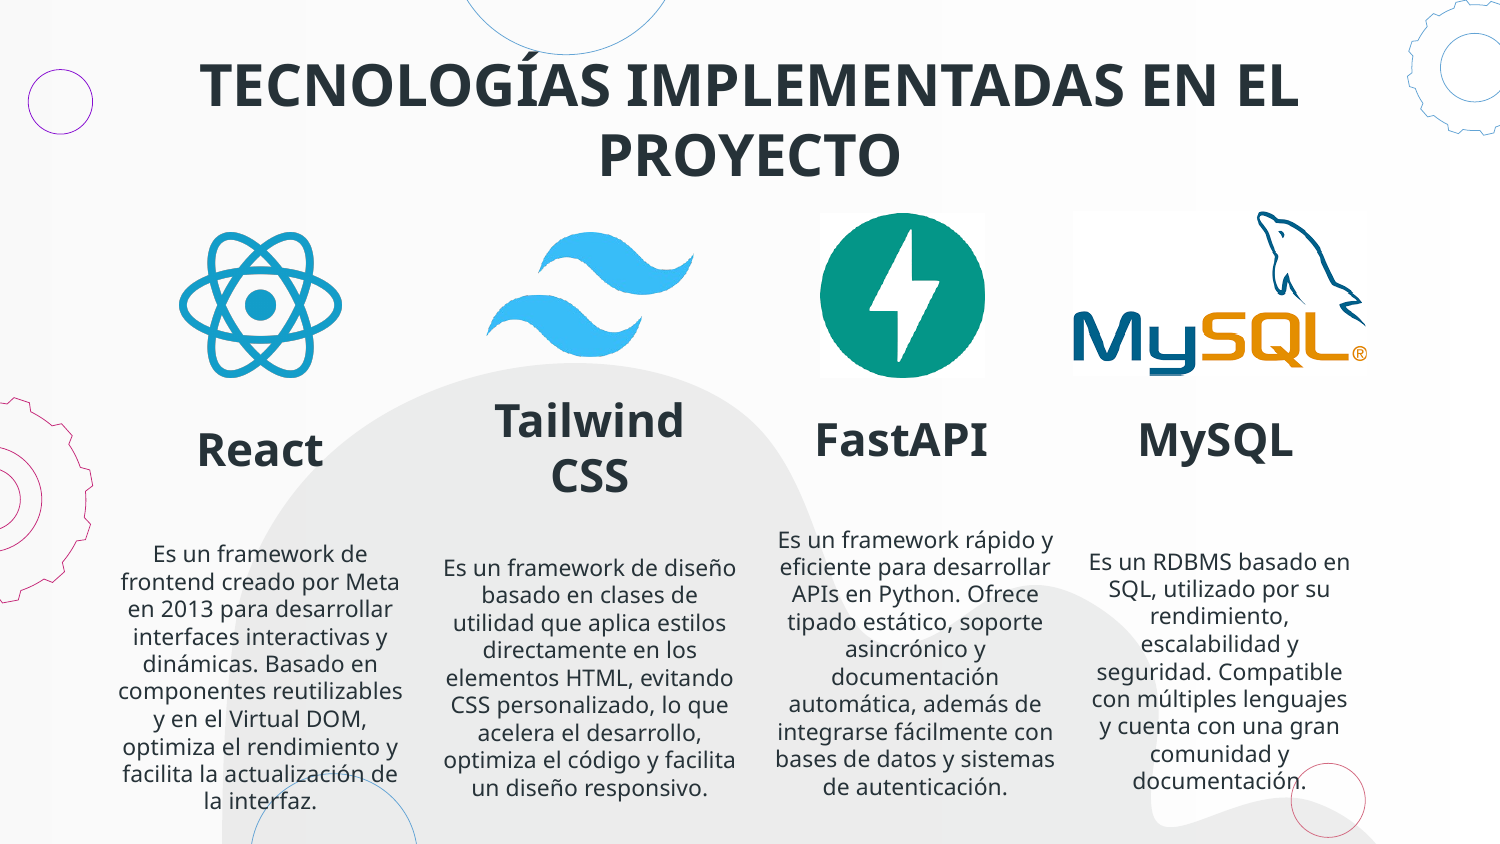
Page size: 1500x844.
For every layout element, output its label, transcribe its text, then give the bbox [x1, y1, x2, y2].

picture [179, 232, 342, 378]
subtitle Es un framework rápido y eficiente para desarrollar APIs en Python. Ofrece tipado estático, soporte asincrónico y documentación automática, además de integrarse fácilmente con bases de datos y sistemas de autenticación. [757, 514, 1069, 811]
title React [117, 410, 404, 486]
title MySQL [1072, 400, 1360, 477]
subtitle Es un RDBMS basado en SQL, utilizado por su rendimiento, escalabilidad y seguridad. Compatible con múltiples lenguajes y cuenta con una gran comunidad y documentación. [1069, 510, 1371, 832]
picture [820, 212, 986, 378]
subtitle Es un framework de frontend creado por Meta en 2013 para desarrollar interfaces interactivas y dinámicas. Basado en componentes reutilizables y en el Virtual DOM, optimiza el rendimiento y facilita la actualización de la interfaz. [99, 510, 423, 844]
title FastAPI [758, 400, 1045, 477]
subtitle Es un framework de diseño basado en clases de utilidad que aplica estilos directamente en los elementos HTML, evitando CSS personalizado, lo que acelera el desarrollo, optimiza el código y facilita un diseño responsivo. [423, 512, 757, 842]
picture [486, 232, 694, 359]
picture [1073, 211, 1367, 377]
title TECNOLOGÍAS IMPLEMENTADAS EN EL PROYECTO [116, 51, 1383, 186]
title Tailwind CSS [446, 400, 734, 494]
